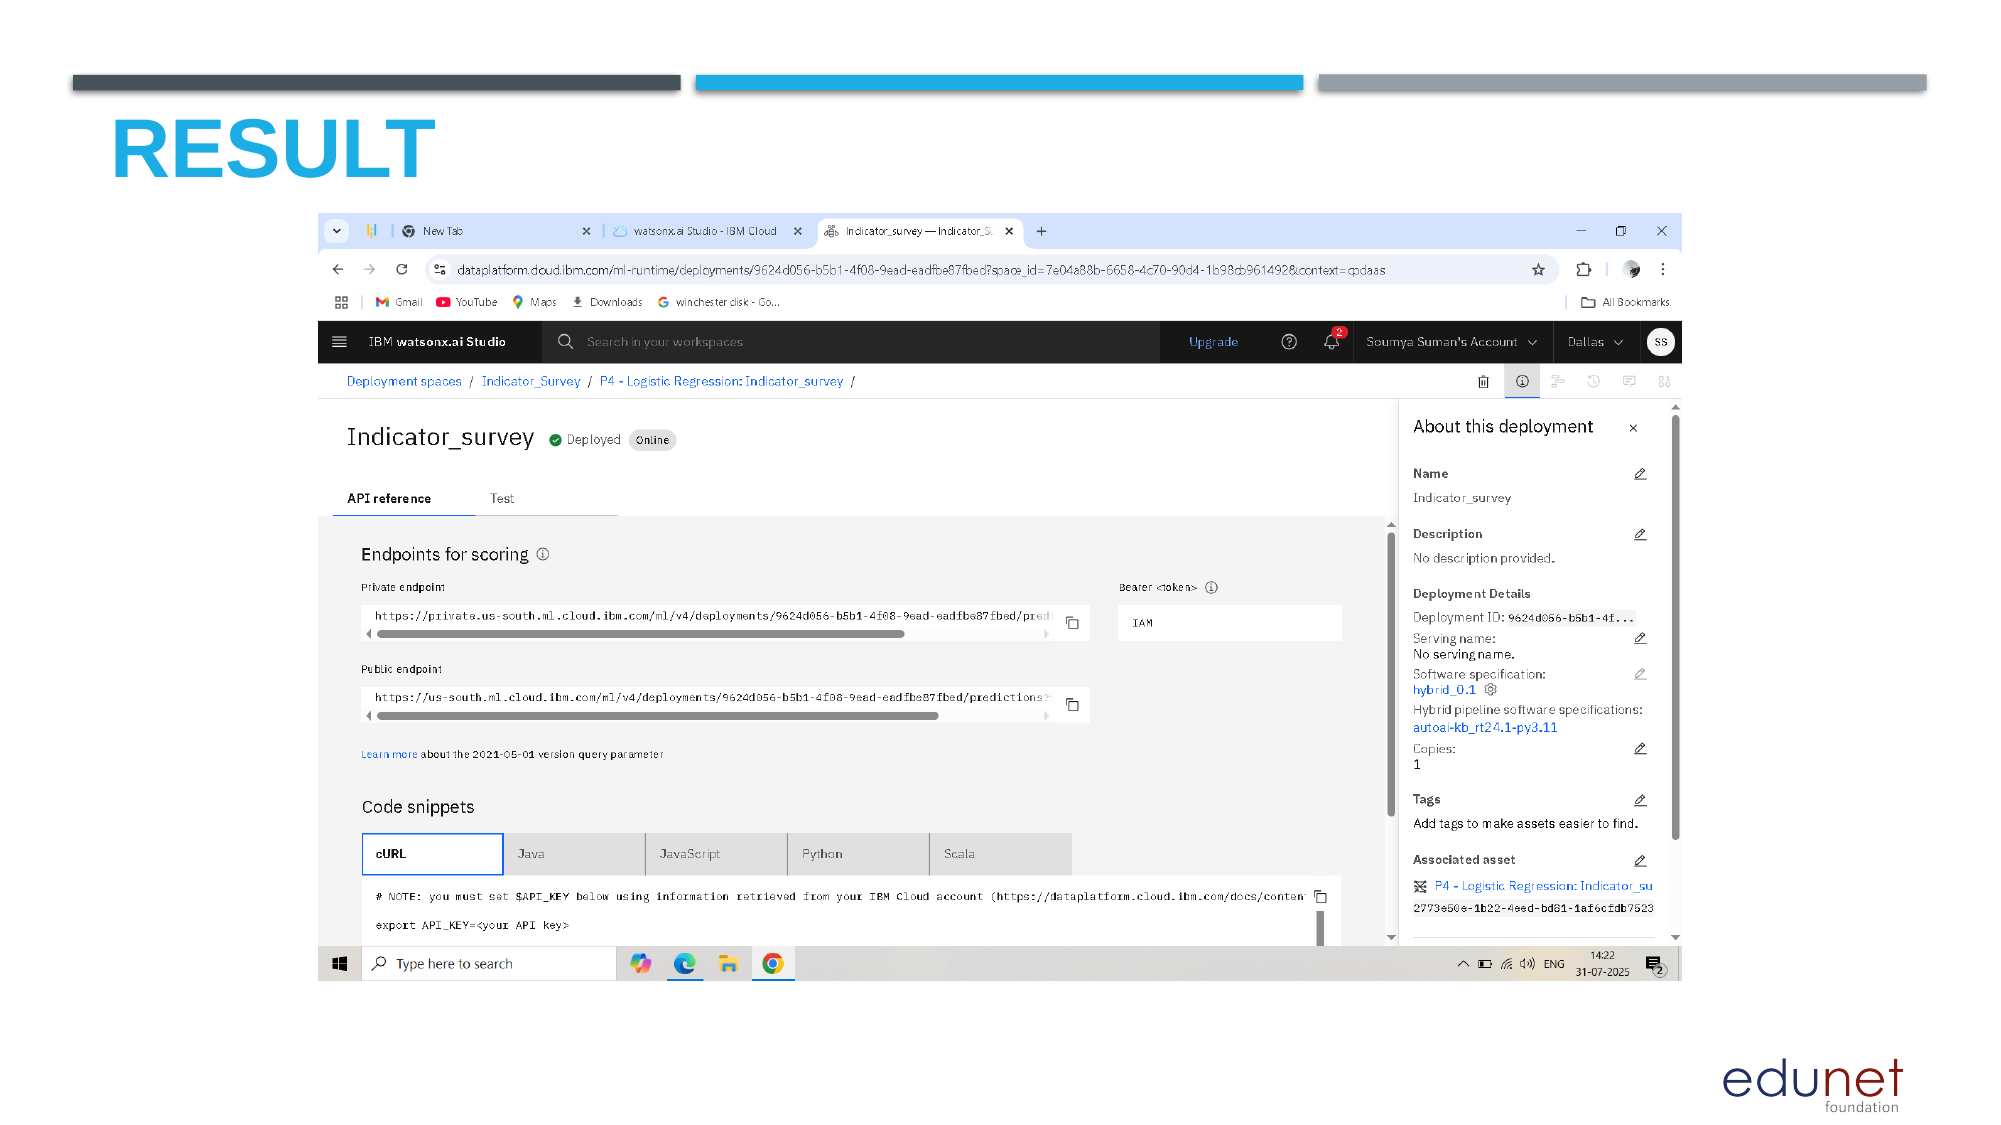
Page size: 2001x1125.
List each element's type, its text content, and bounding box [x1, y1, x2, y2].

title Result [95, 115, 1905, 203]
picture [1719, 1056, 1905, 1116]
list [317, 212, 1682, 981]
